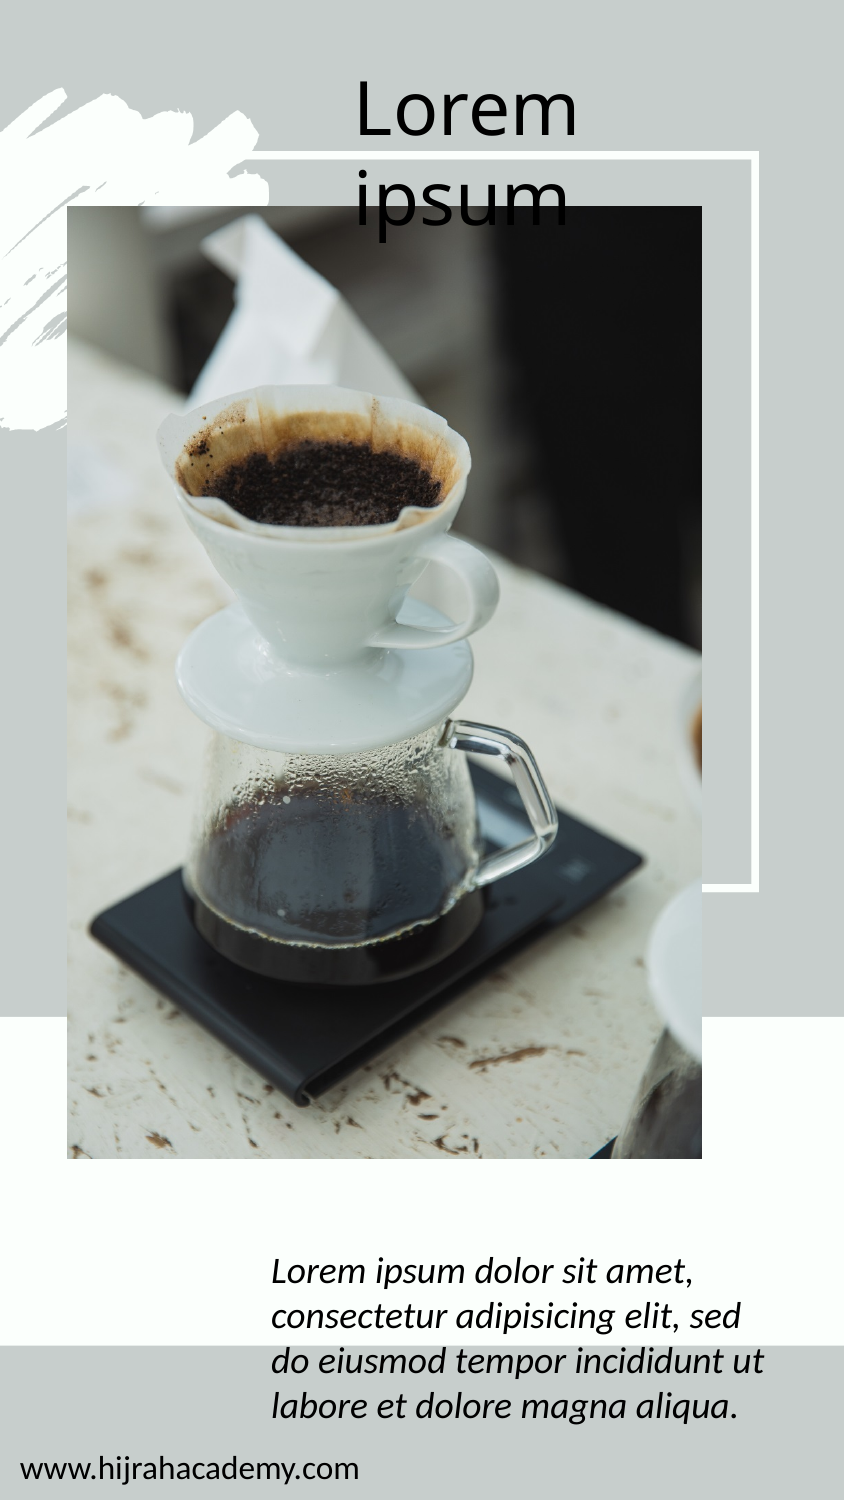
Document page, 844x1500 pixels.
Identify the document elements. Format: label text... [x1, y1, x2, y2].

text_box www.hijrahacademy.com [4, 1439, 466, 1494]
picture [0, 0, 844, 1500]
text_box Lorem ipsum [339, 53, 821, 249]
text_box Lorem ipsum dolor sit amet, consectetur adipisicing elit, sed do eiusmod tempor incididunt ut labore et dolore magna aliqua. [256, 1238, 800, 1433]
